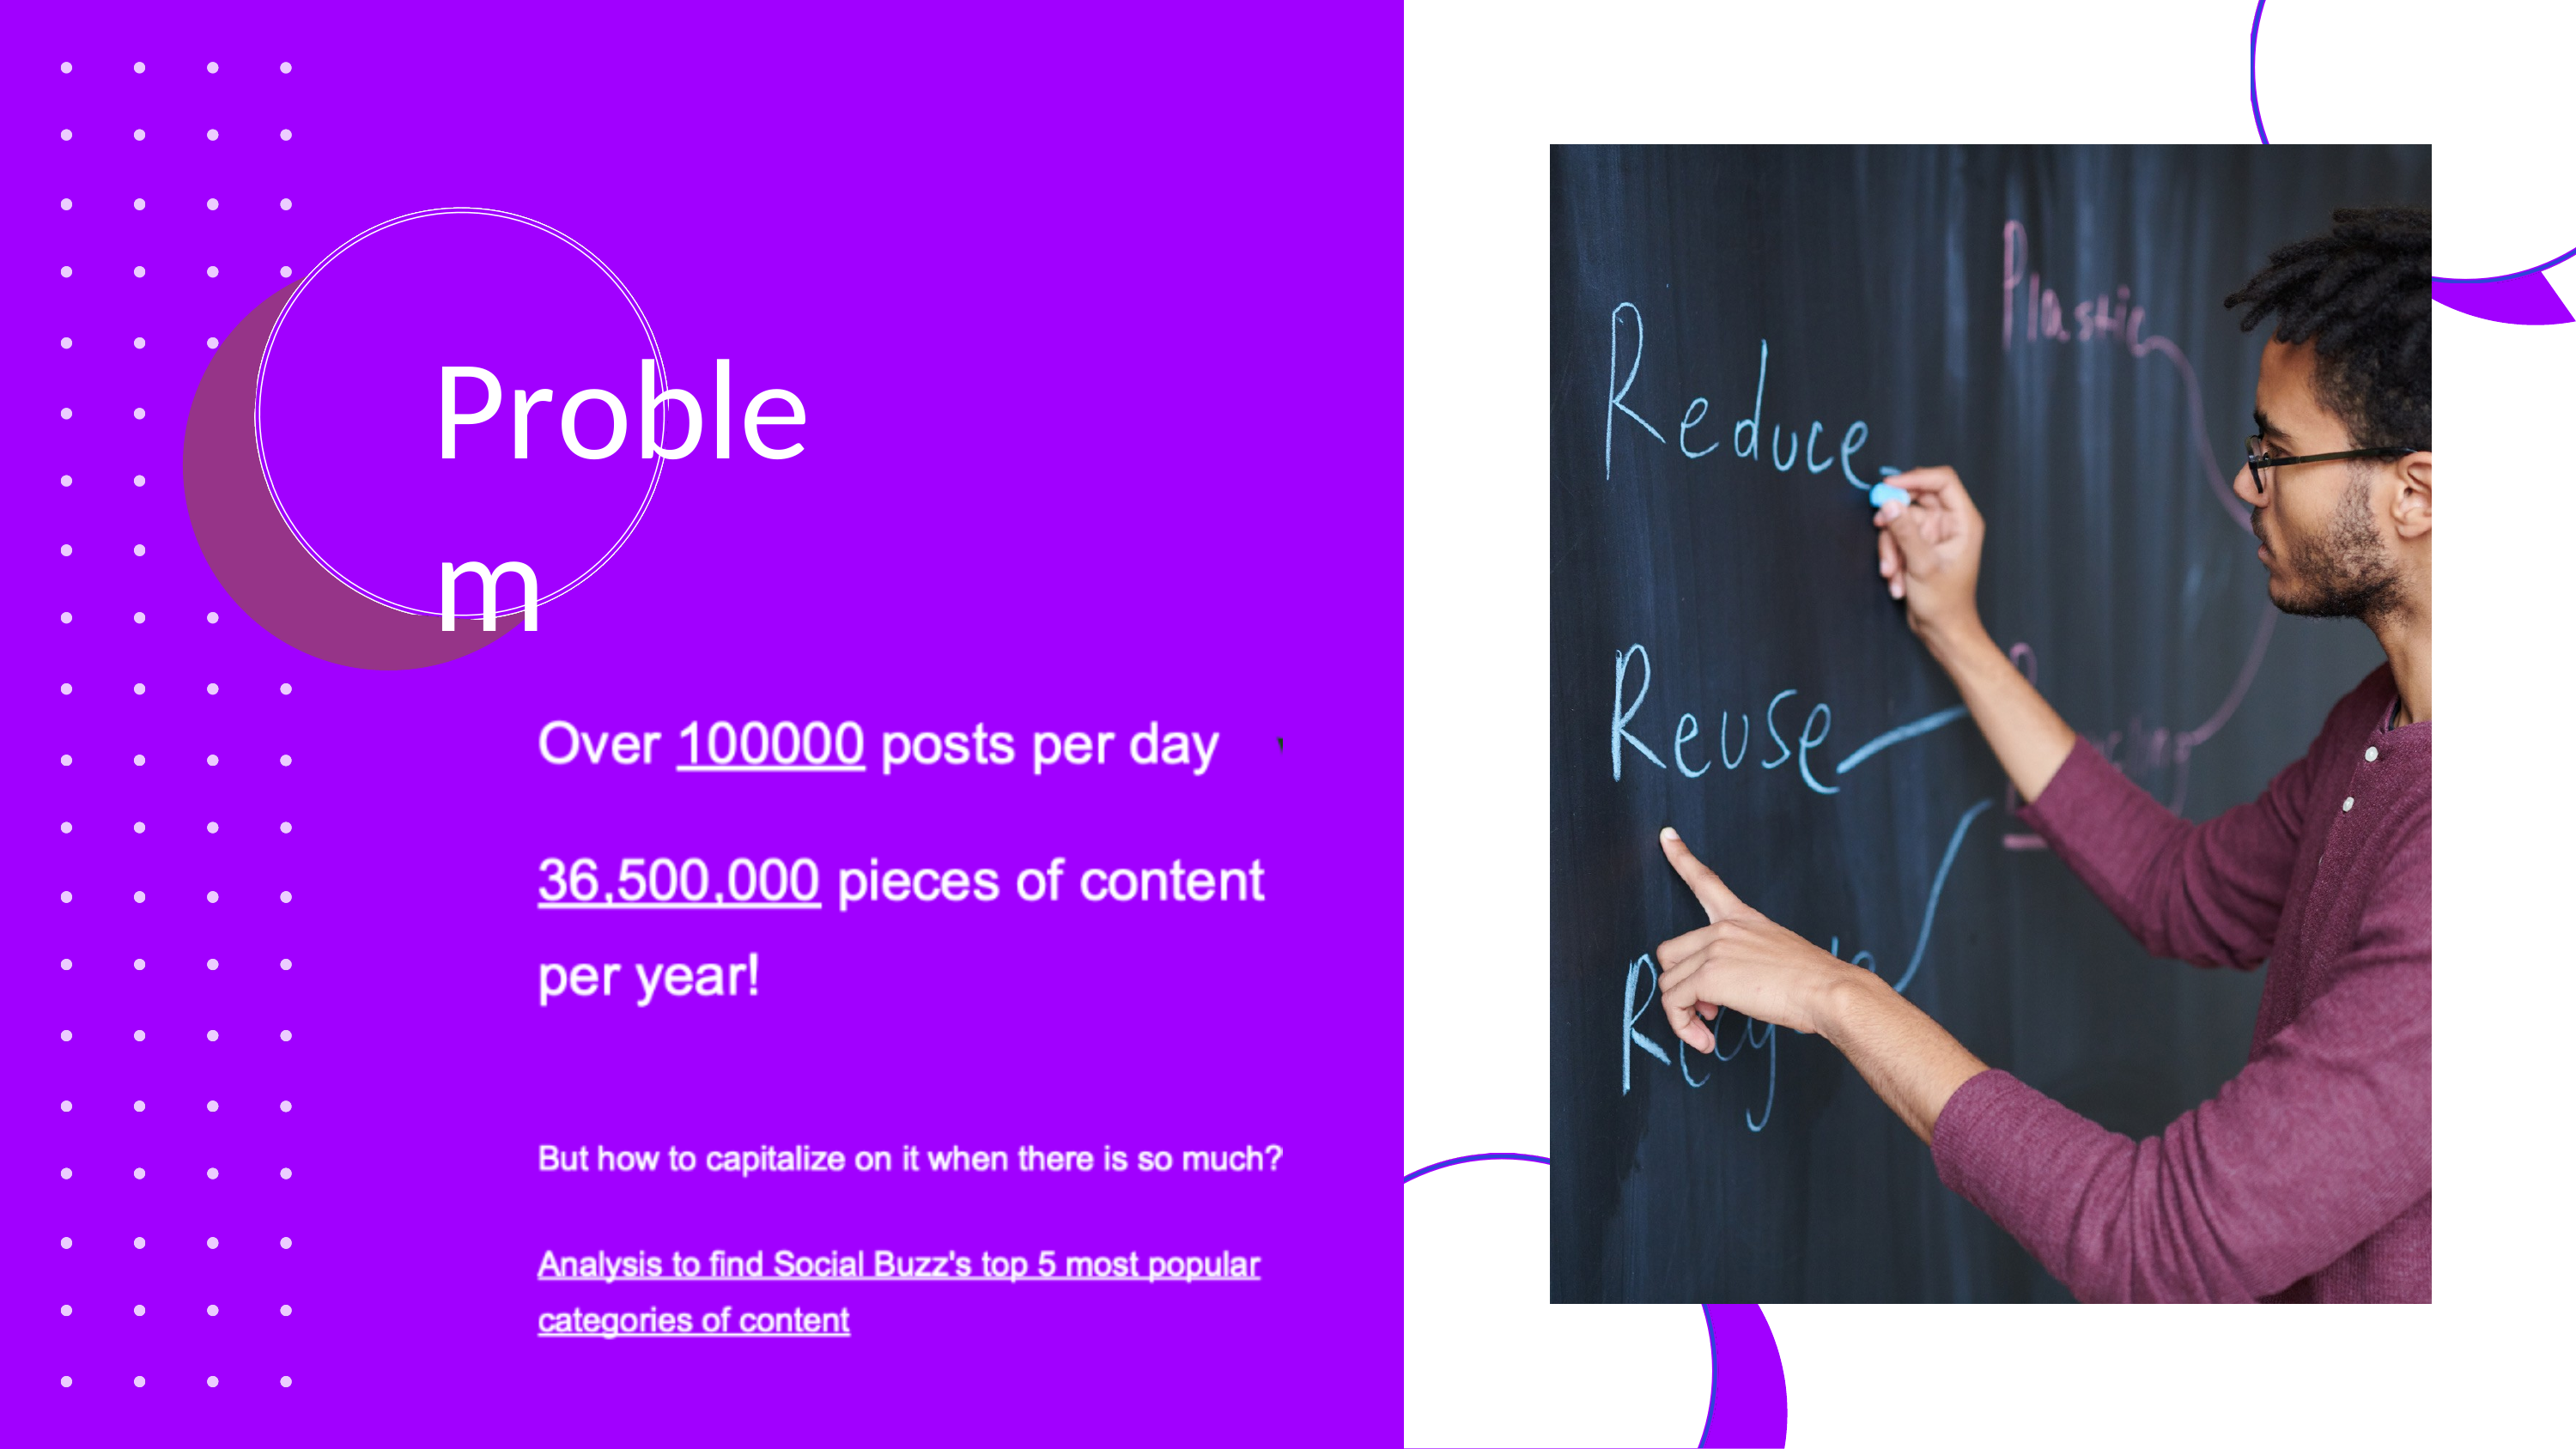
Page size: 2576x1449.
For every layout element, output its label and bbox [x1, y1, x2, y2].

picture [498, 667, 1283, 1373]
text_box [0, 0, 1788, 1449]
text_box [1550, 0, 2576, 1304]
